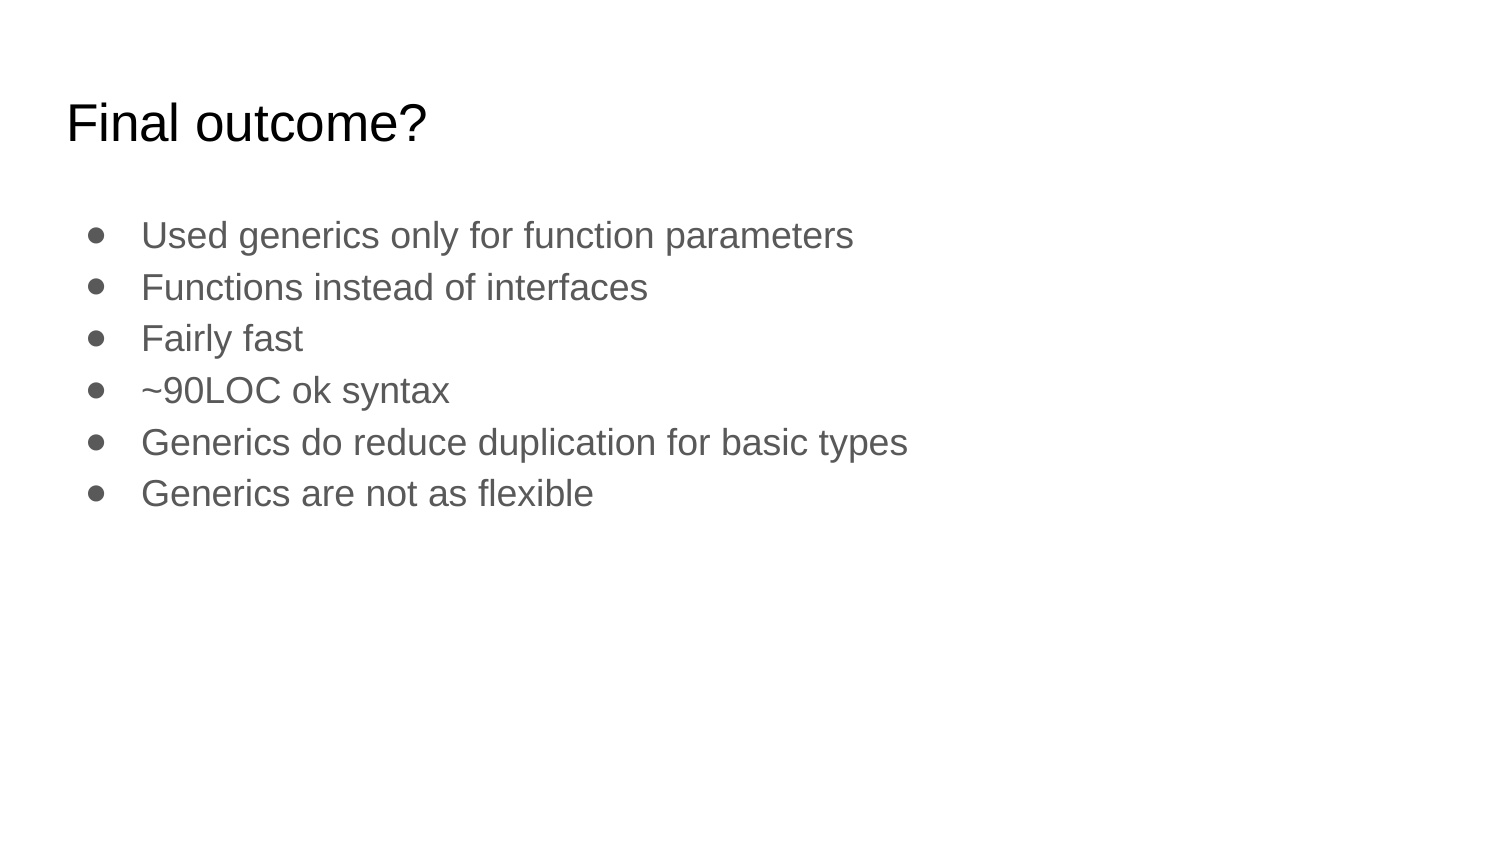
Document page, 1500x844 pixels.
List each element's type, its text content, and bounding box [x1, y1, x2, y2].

list Used generics only for function parameters Functions instead of interfaces Fairly fast ~90LOC ok syntax Generics do reduce duplication for basic types Generics are not as flexible [51, 189, 1449, 750]
title Final outcome? [51, 72, 1449, 167]
